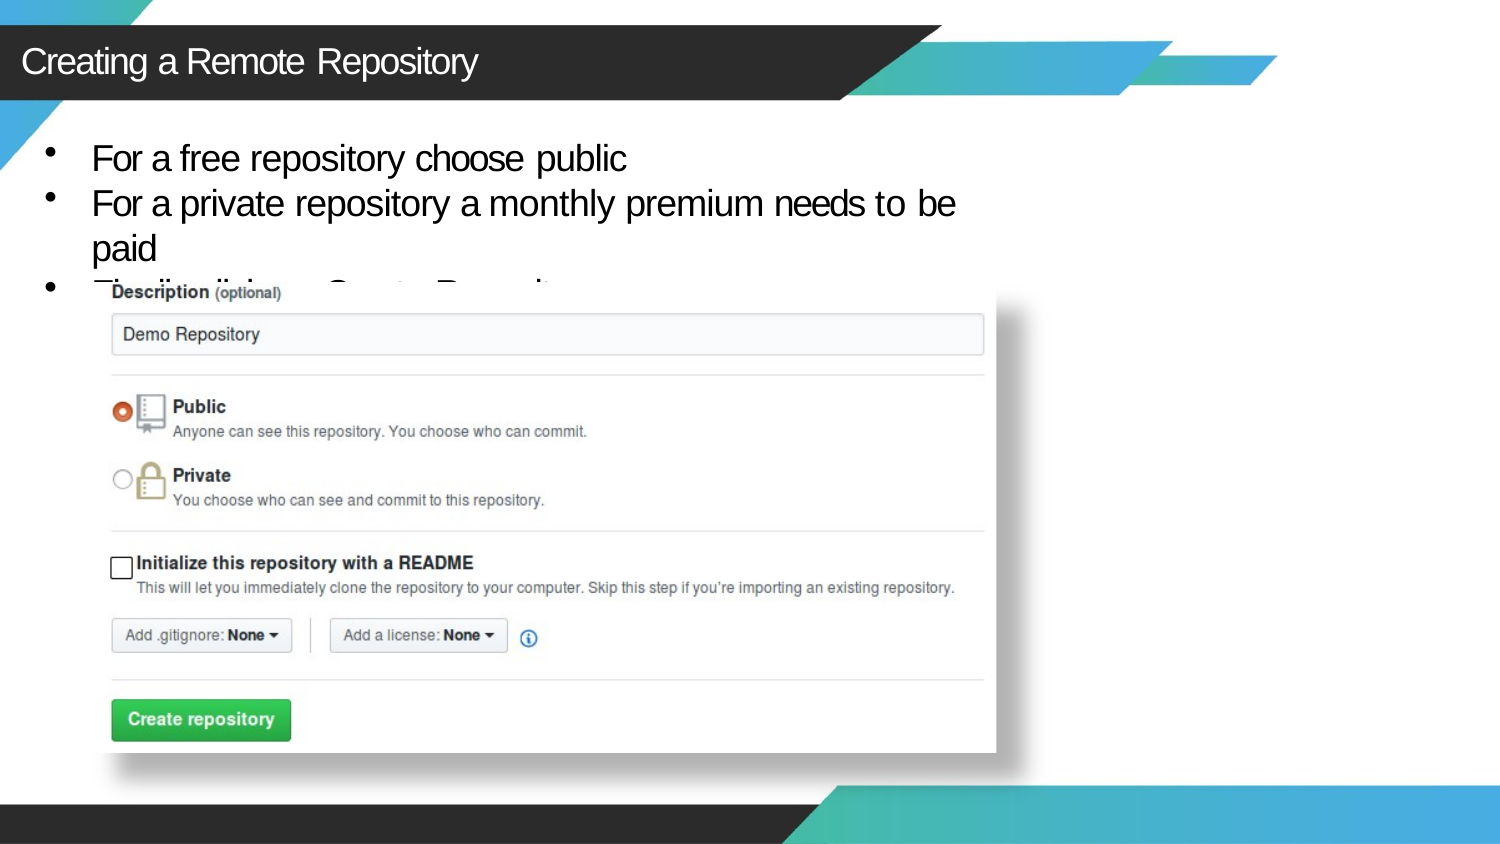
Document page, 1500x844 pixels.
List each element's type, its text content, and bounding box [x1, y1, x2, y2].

text_box [88, 282, 997, 753]
text_box [83, 277, 1055, 811]
text_box Creating a Remote Repository For a free repository choose public For a private repository a monthly premium needs to be paid Finally click on Create Repository [18, 35, 1022, 314]
picture [0, 0, 1500, 844]
